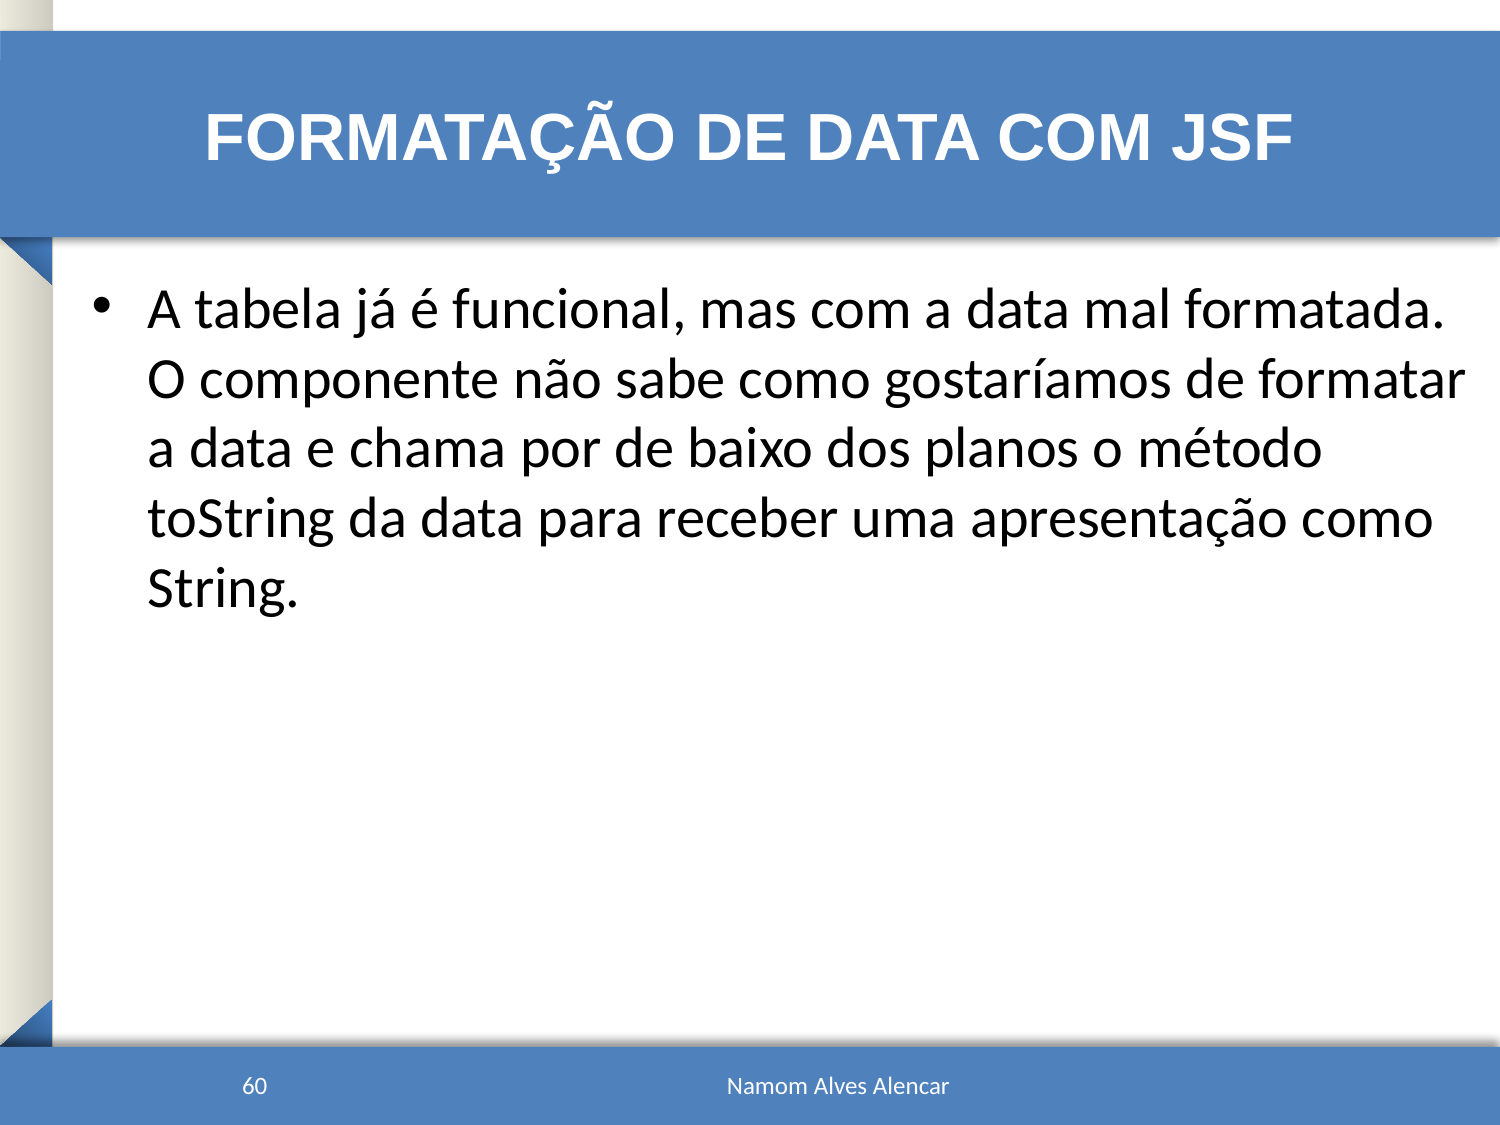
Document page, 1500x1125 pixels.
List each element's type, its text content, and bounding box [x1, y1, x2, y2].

list A tabela já é funcional, mas com a data mal formatada. O componente não sabe como gostaríamos de formatar a data e chama por de baixo dos planos o método toString da data para receber uma apresentação como String. [76, 262, 1483, 1024]
footer Namom Alves Alencar [601, 1054, 1077, 1115]
slide_number 60 [227, 1054, 578, 1115]
title Formatação de Data com JSF [53, 57, 1447, 211]
